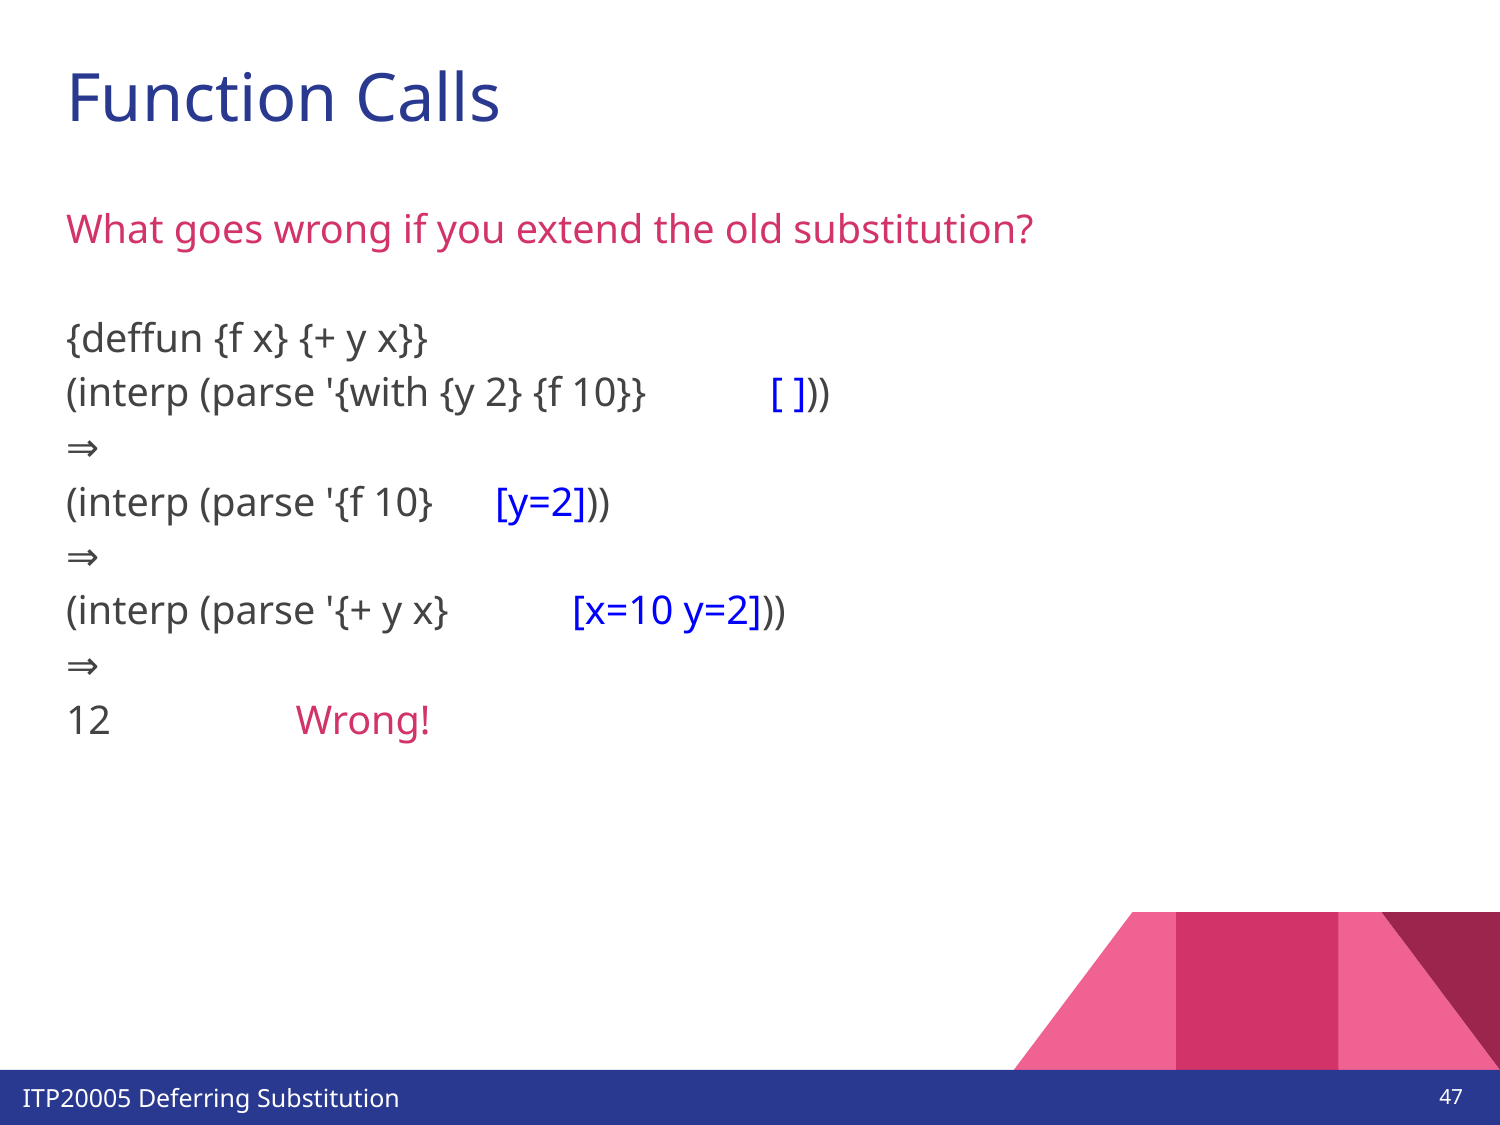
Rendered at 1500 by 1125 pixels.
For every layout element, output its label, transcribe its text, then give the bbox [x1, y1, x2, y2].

title Function Calls [51, 39, 1449, 173]
list What goes wrong if you extend the old substitution? {deffun {f x} {+ y x}} (interp (parse '{with {y 2} {f 10}} [ ])) ⇒ (interp (parse '{f 10} [y=2])) ⇒ (interp (parse '{+ y x} [x=10 y=2])) ⇒ 12 Wrong! [51, 181, 1500, 912]
slide_number ‹#› [1387, 1054, 1478, 1125]
